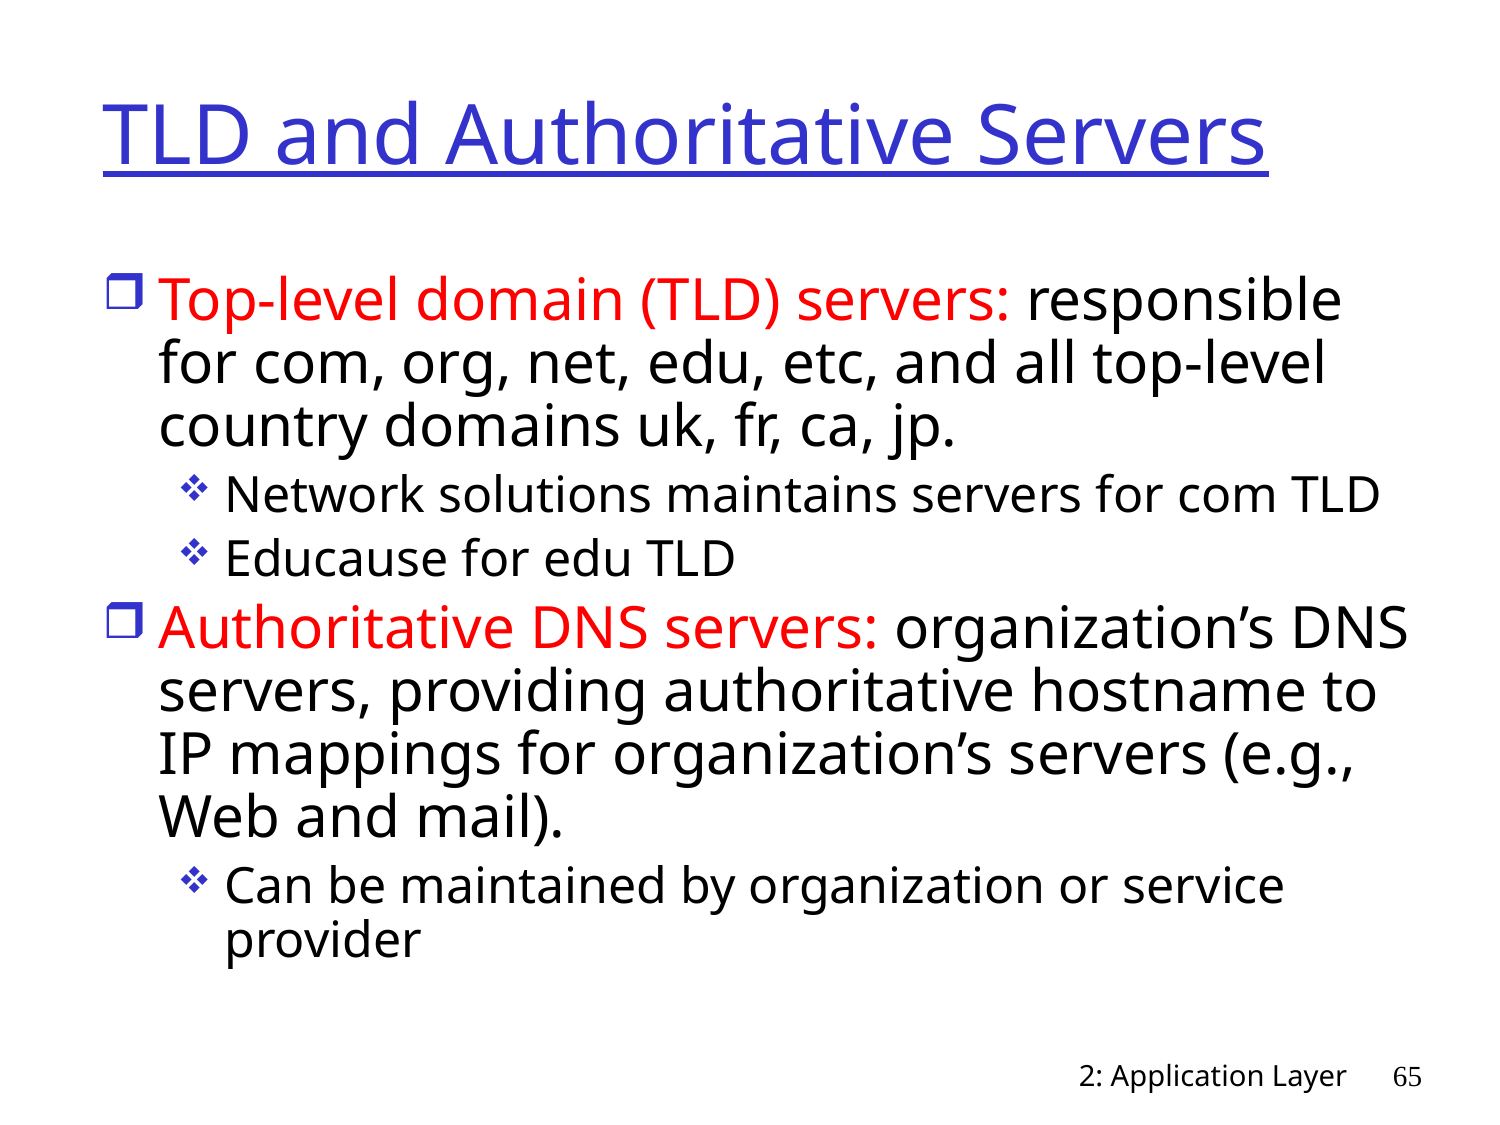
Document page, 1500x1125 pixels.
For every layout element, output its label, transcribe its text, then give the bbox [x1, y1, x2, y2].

title TLD and Authoritative Servers [87, 37, 1363, 226]
slide_number 65 [1362, 1049, 1438, 1125]
footer 2: Application Layer [887, 1049, 1362, 1125]
list Top-level domain (TLD) servers: responsible for com, org, net, edu, etc, and all top-level country domains uk, fr, ca, jp. Network solutions maintains servers for com TLD Educause for edu TLD Authoritative DNS servers: organization’s DNS servers, providing authoritative hostname to IP mappings for organization’s servers (e.g., Web and mail). Can be maintained by organization or service provider [87, 262, 1427, 1026]
